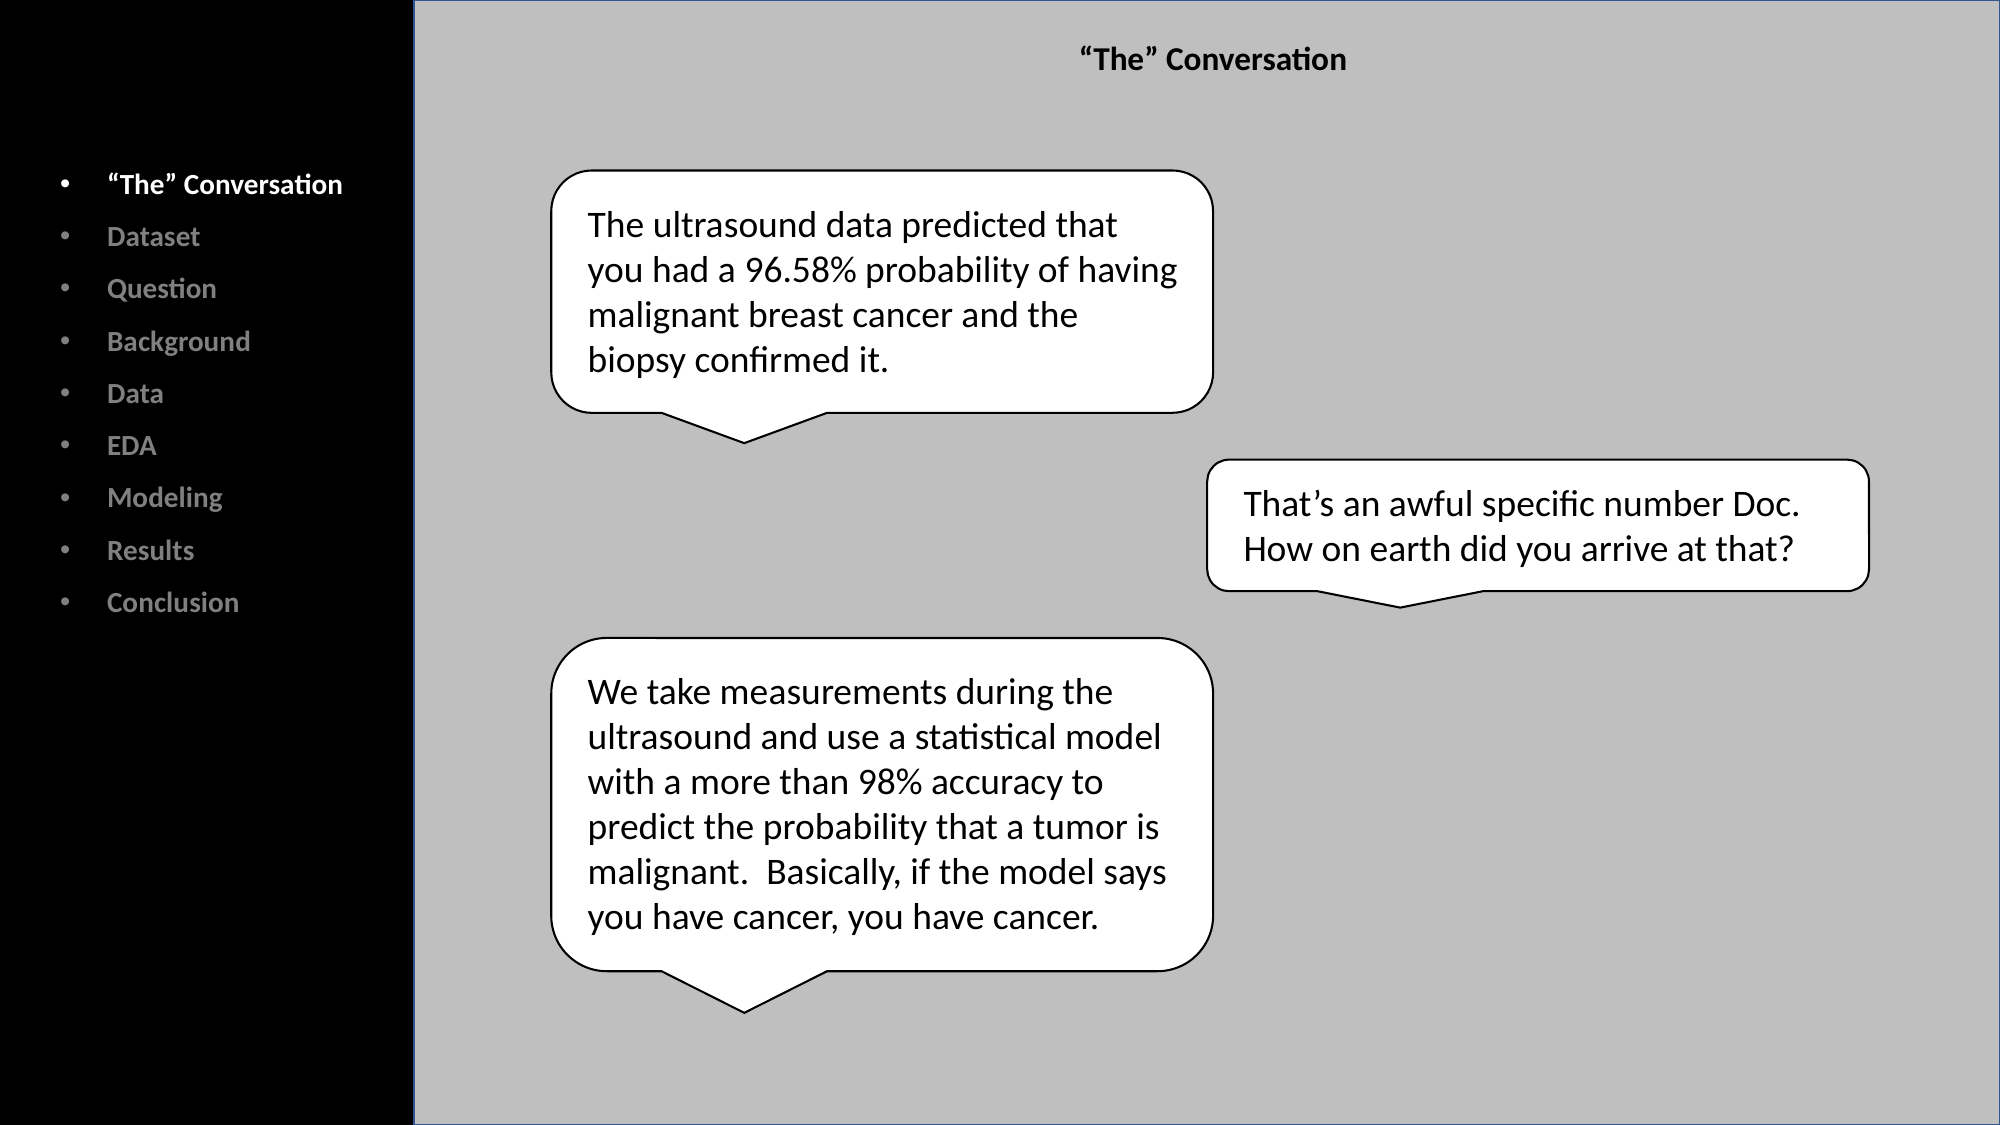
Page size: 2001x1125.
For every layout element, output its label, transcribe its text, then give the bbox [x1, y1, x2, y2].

text_box “The” Conversation [463, 29, 1963, 85]
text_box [1207, 459, 1870, 592]
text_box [551, 637, 1214, 993]
text_box [413, 0, 2000, 1125]
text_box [551, 170, 1214, 435]
text_box “The” Conversation Dataset Question Background Data EDA Modeling Results Conclusion [45, 161, 393, 788]
